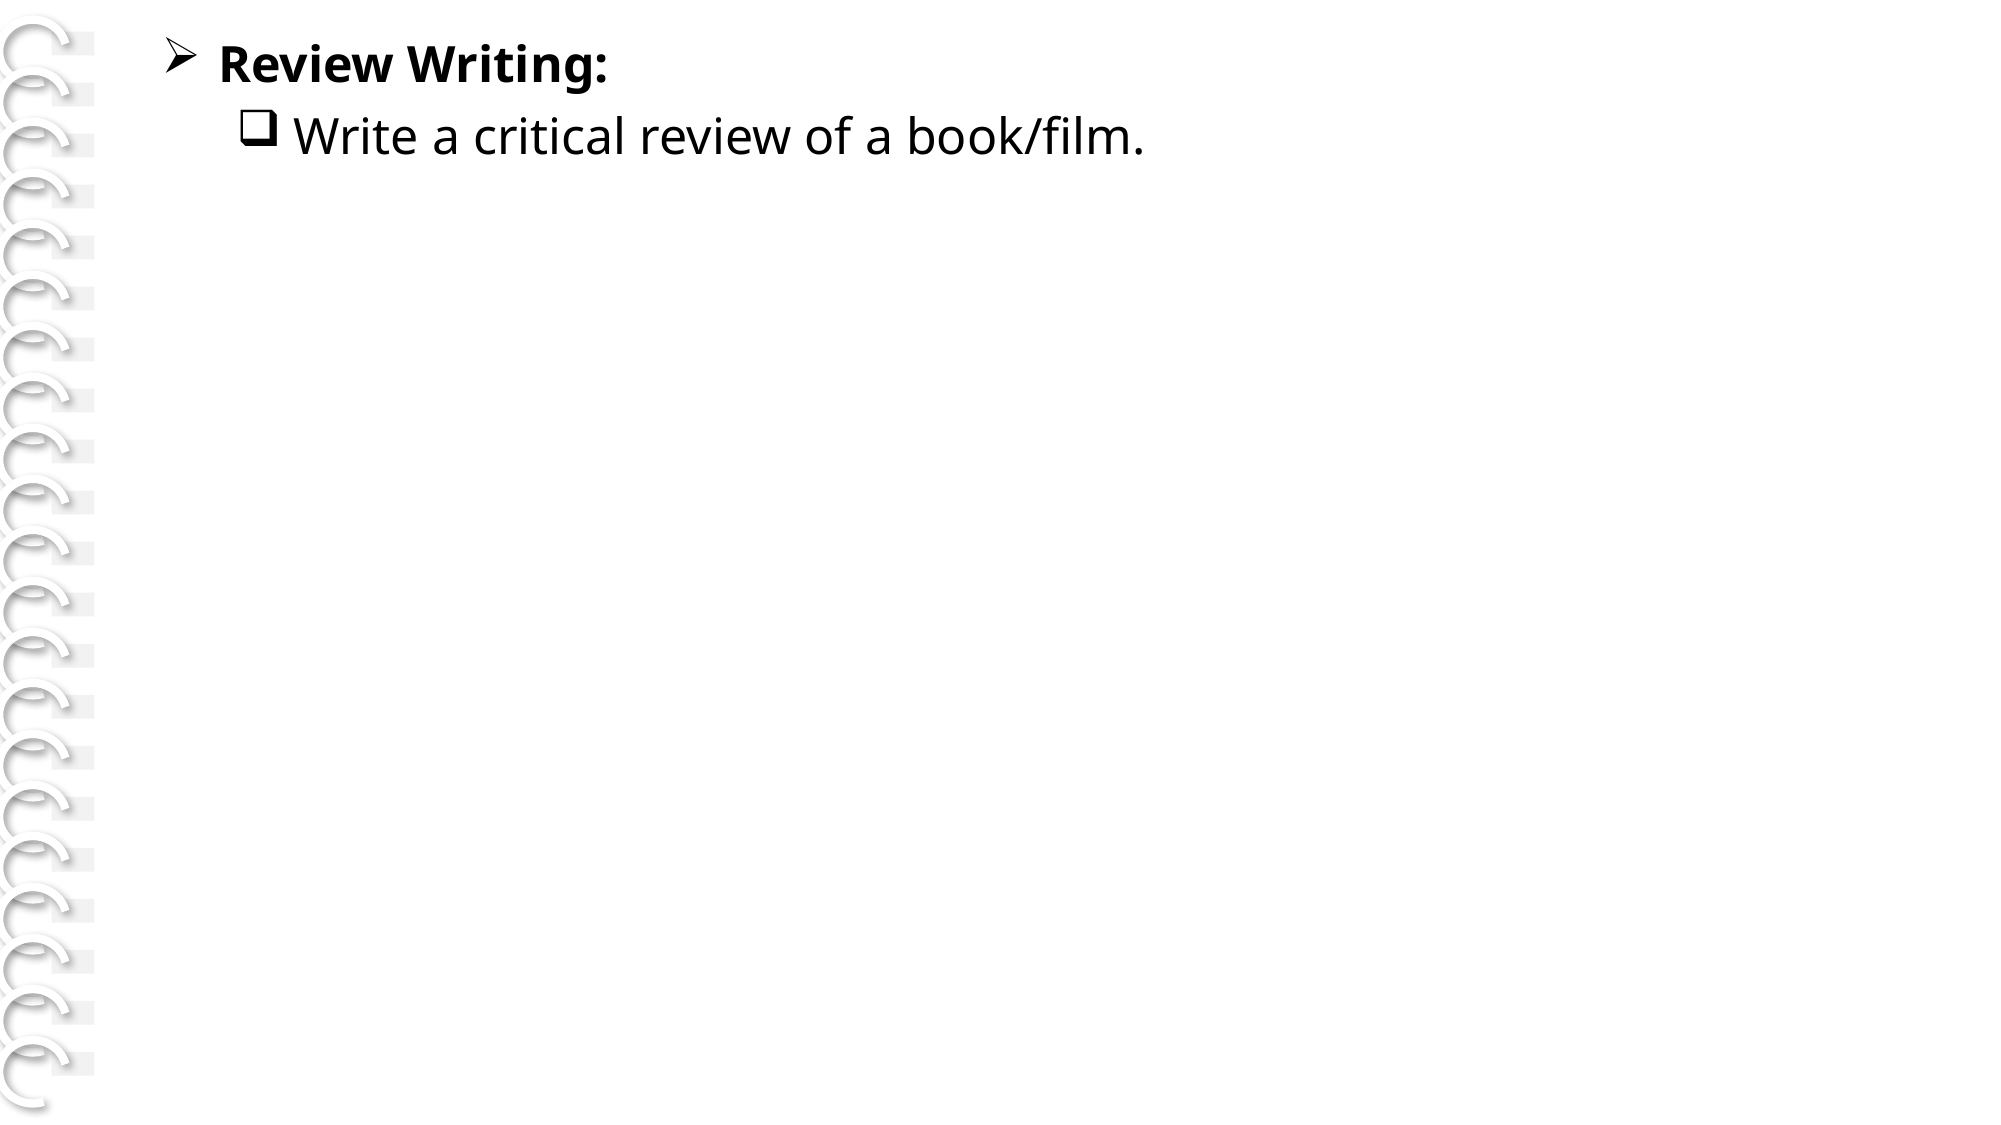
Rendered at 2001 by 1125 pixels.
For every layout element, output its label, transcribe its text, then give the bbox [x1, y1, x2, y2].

text_box Review Writing: Write a critical review of a book/film. [146, 24, 2000, 172]
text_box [0, 172, 95, 223]
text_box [0, 1039, 95, 1104]
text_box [0, 478, 95, 529]
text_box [0, 886, 95, 937]
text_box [0, 223, 95, 274]
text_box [0, 937, 95, 988]
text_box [0, 427, 95, 478]
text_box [0, 733, 95, 784]
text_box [0, 325, 95, 376]
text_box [0, 835, 95, 886]
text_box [0, 682, 95, 733]
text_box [0, 19, 95, 70]
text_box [0, 274, 95, 325]
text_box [0, 784, 95, 835]
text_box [0, 580, 95, 631]
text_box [0, 529, 95, 580]
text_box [0, 631, 95, 682]
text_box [0, 376, 95, 427]
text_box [0, 121, 95, 172]
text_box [0, 70, 95, 121]
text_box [0, 988, 95, 1039]
